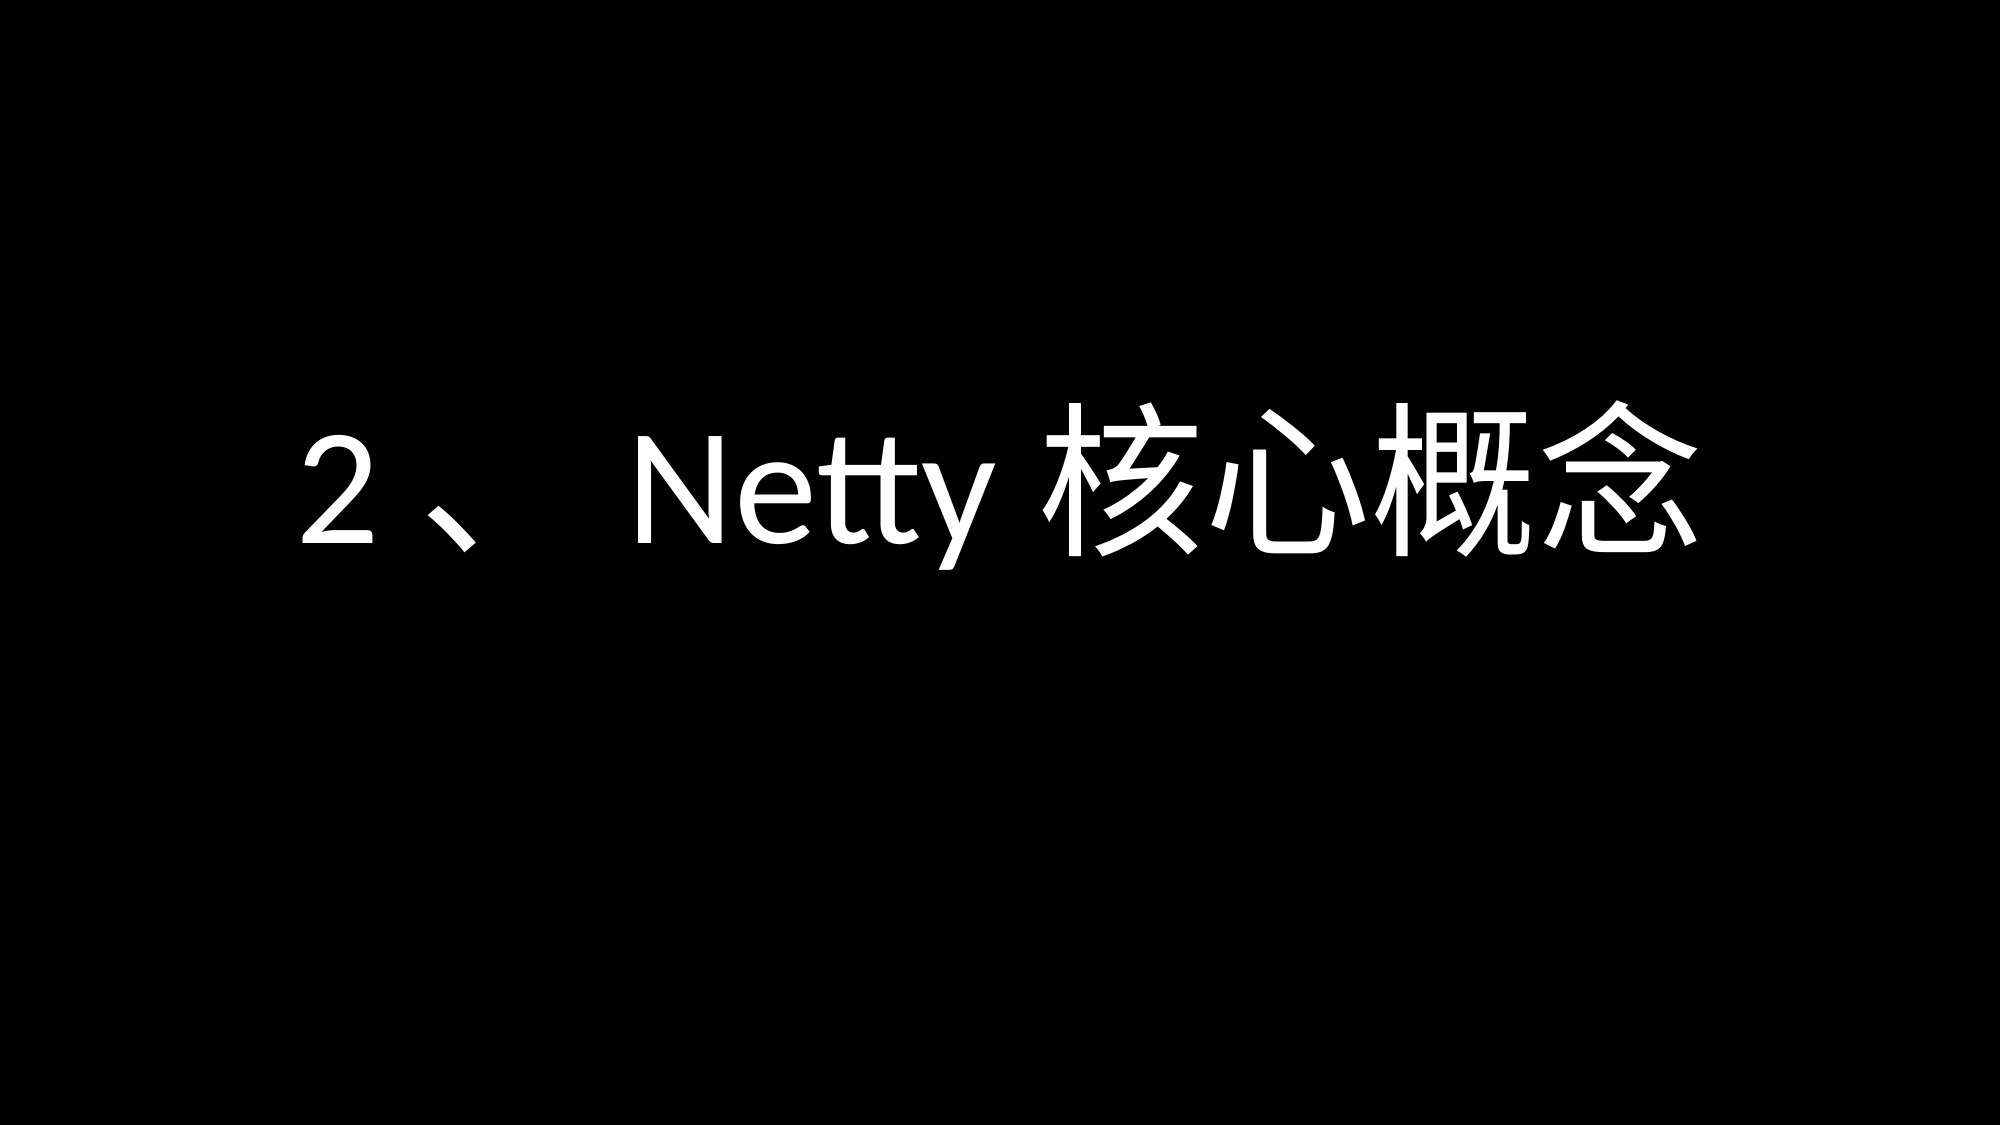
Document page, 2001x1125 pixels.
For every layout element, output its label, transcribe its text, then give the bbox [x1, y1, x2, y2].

list 2、Netty核心概念 [137, 392, 1863, 679]
